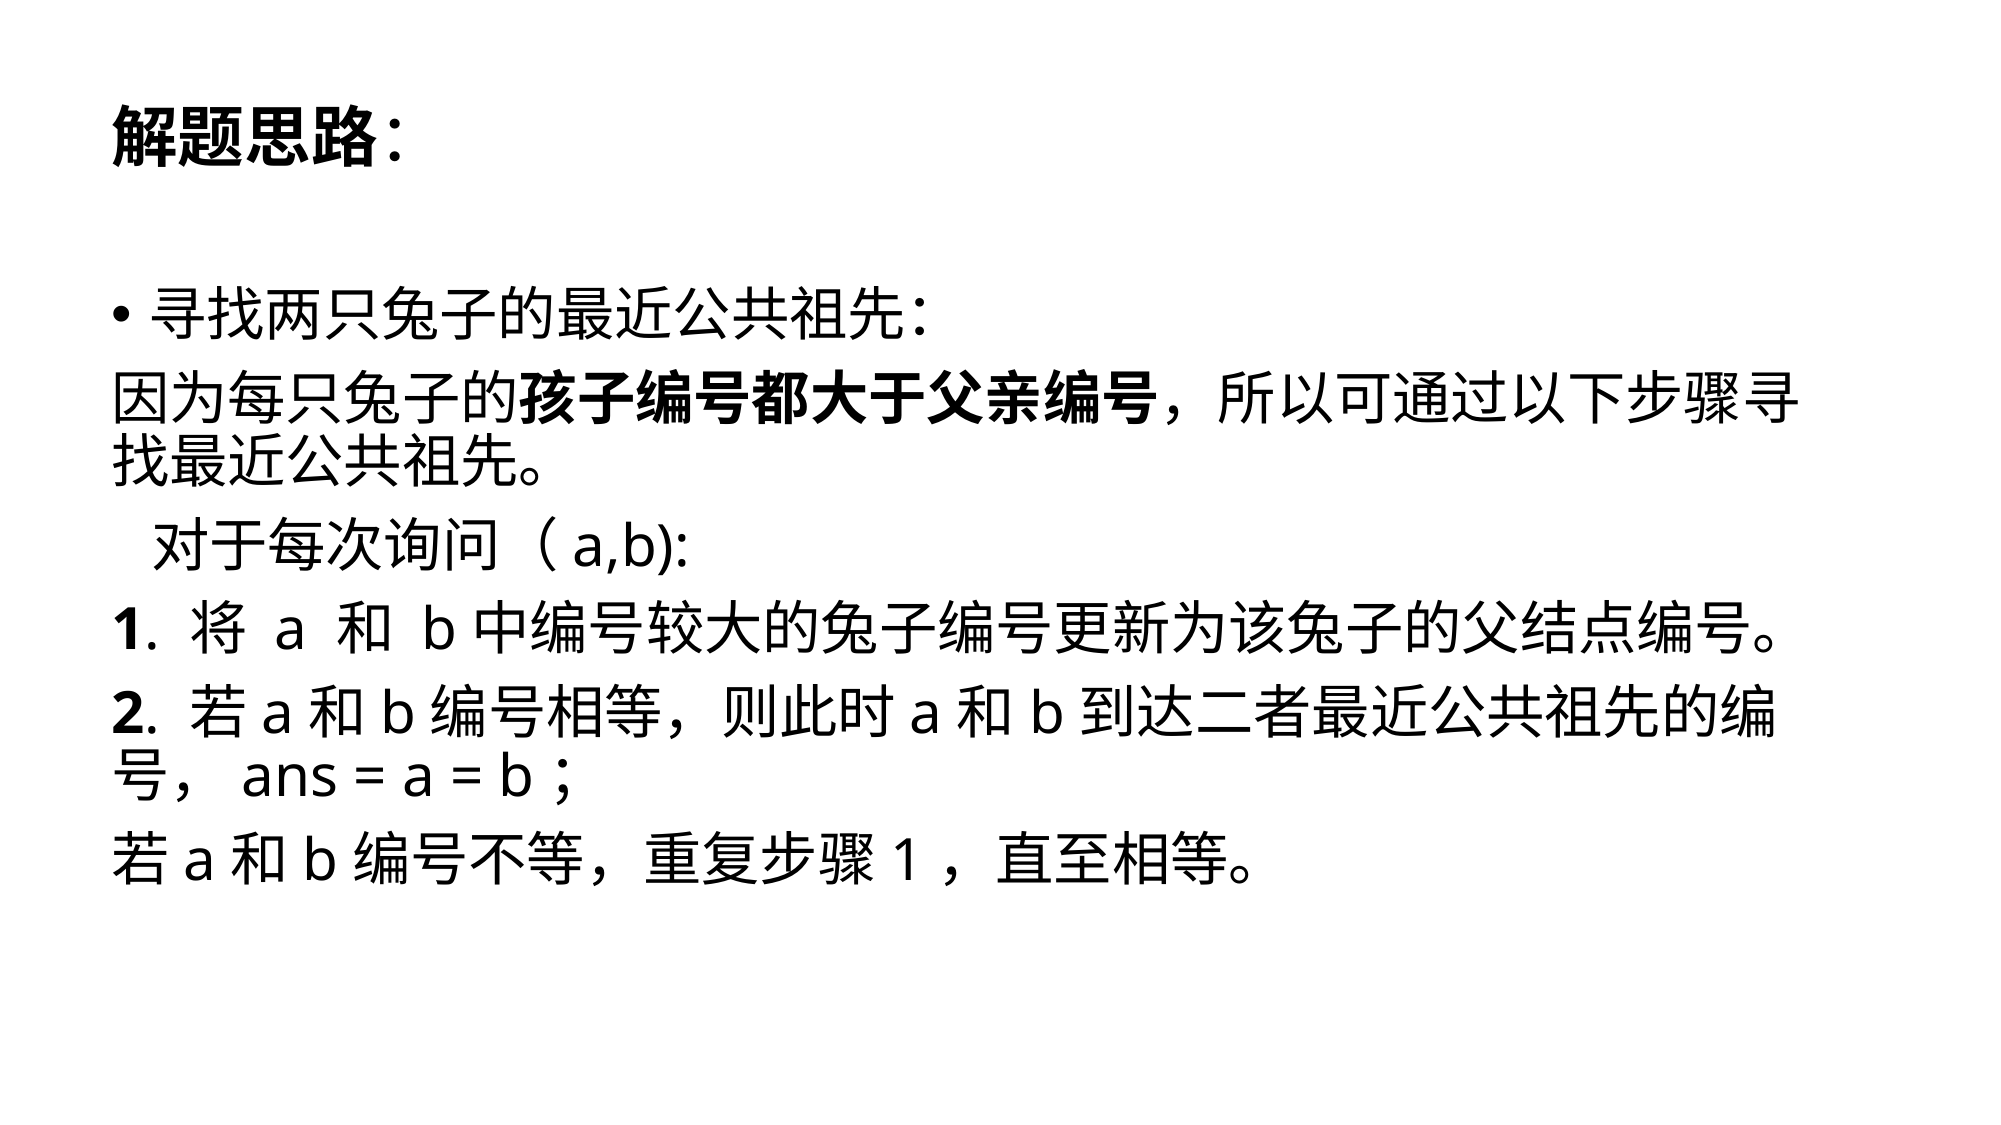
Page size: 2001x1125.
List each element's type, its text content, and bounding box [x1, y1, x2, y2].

title 解题思路： [96, 56, 1863, 223]
list 寻找两只兔子的最近公共祖先： 因为每只兔子的孩子编号都大于父亲编号，所以可通过以下步骤寻找最近公共祖先。 对于每次询问（a,b): 1. 将 a 和 b中编号较大的兔子编号更新为该兔子的父结点编号。 2. 若a和b编号相等，则此时a和b到达二者最近公共祖先的编号，ans = a = b； 若a和b编号不等，重复步骤1，直至相等。 [96, 277, 1822, 992]
